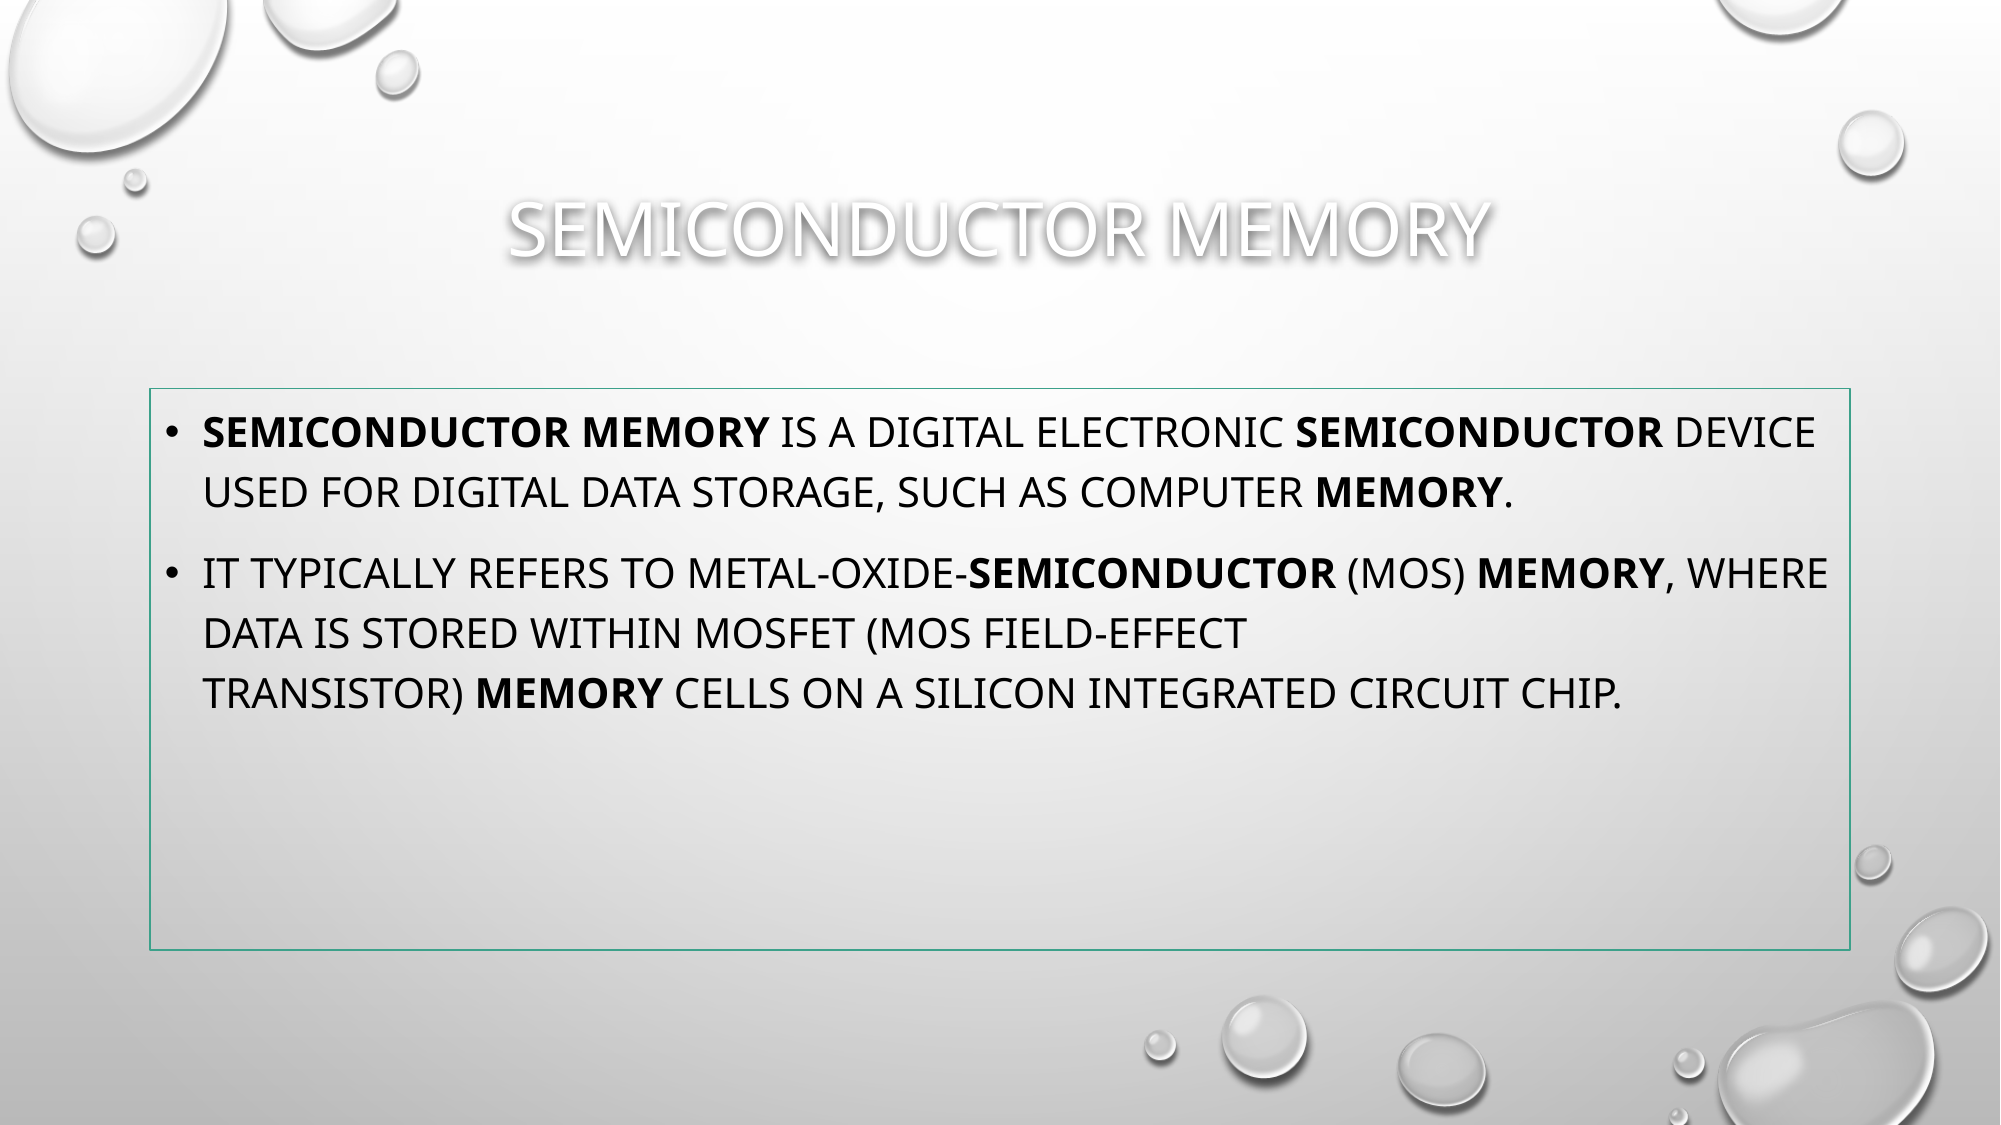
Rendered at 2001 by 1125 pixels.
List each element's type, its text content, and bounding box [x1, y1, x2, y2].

list Semiconductor memory is a digital electronic semiconductor device used for digital data storage, such as computer memory. It typically refers to metal-oxide-semiconductor (MOS) memory, where data is stored within MOSFET (MOS field-effect transistor) memory cells on a silicon integrated circuit chip. [149, 388, 1851, 951]
picture [0, 0, 2000, 1125]
title SEMICONDUCTOR MEMORY [149, 101, 1851, 364]
